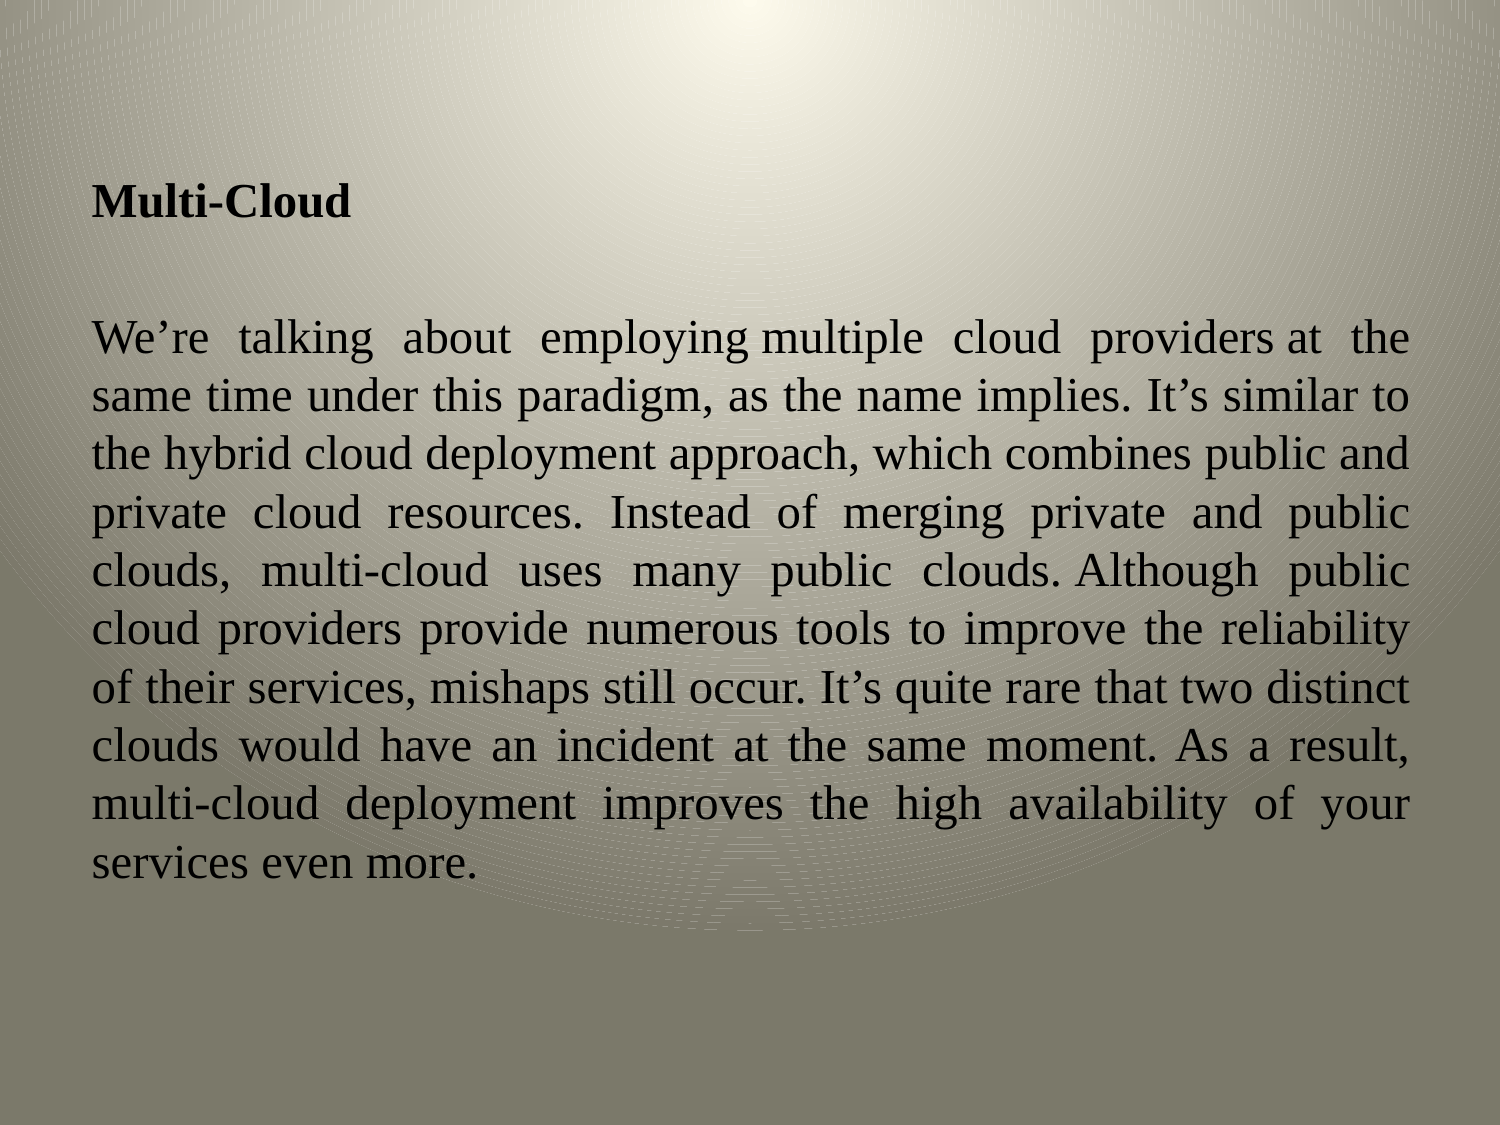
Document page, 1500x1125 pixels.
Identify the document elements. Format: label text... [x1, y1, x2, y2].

list Multi-Cloud We’re talking about employing multiple cloud providers at the same time under this paradigm, as the name implies. It’s similar to the hybrid cloud deployment approach, which combines public and private cloud resources. Instead of merging private and public clouds, multi-cloud uses many public clouds. Although public cloud providers provide numerous tools to improve the reliability of their services, mishaps still occur. It’s quite rare that two distinct clouds would have an incident at the same moment. As a result, multi-cloud deployment improves the high availability of your services even more. [76, 160, 1427, 904]
